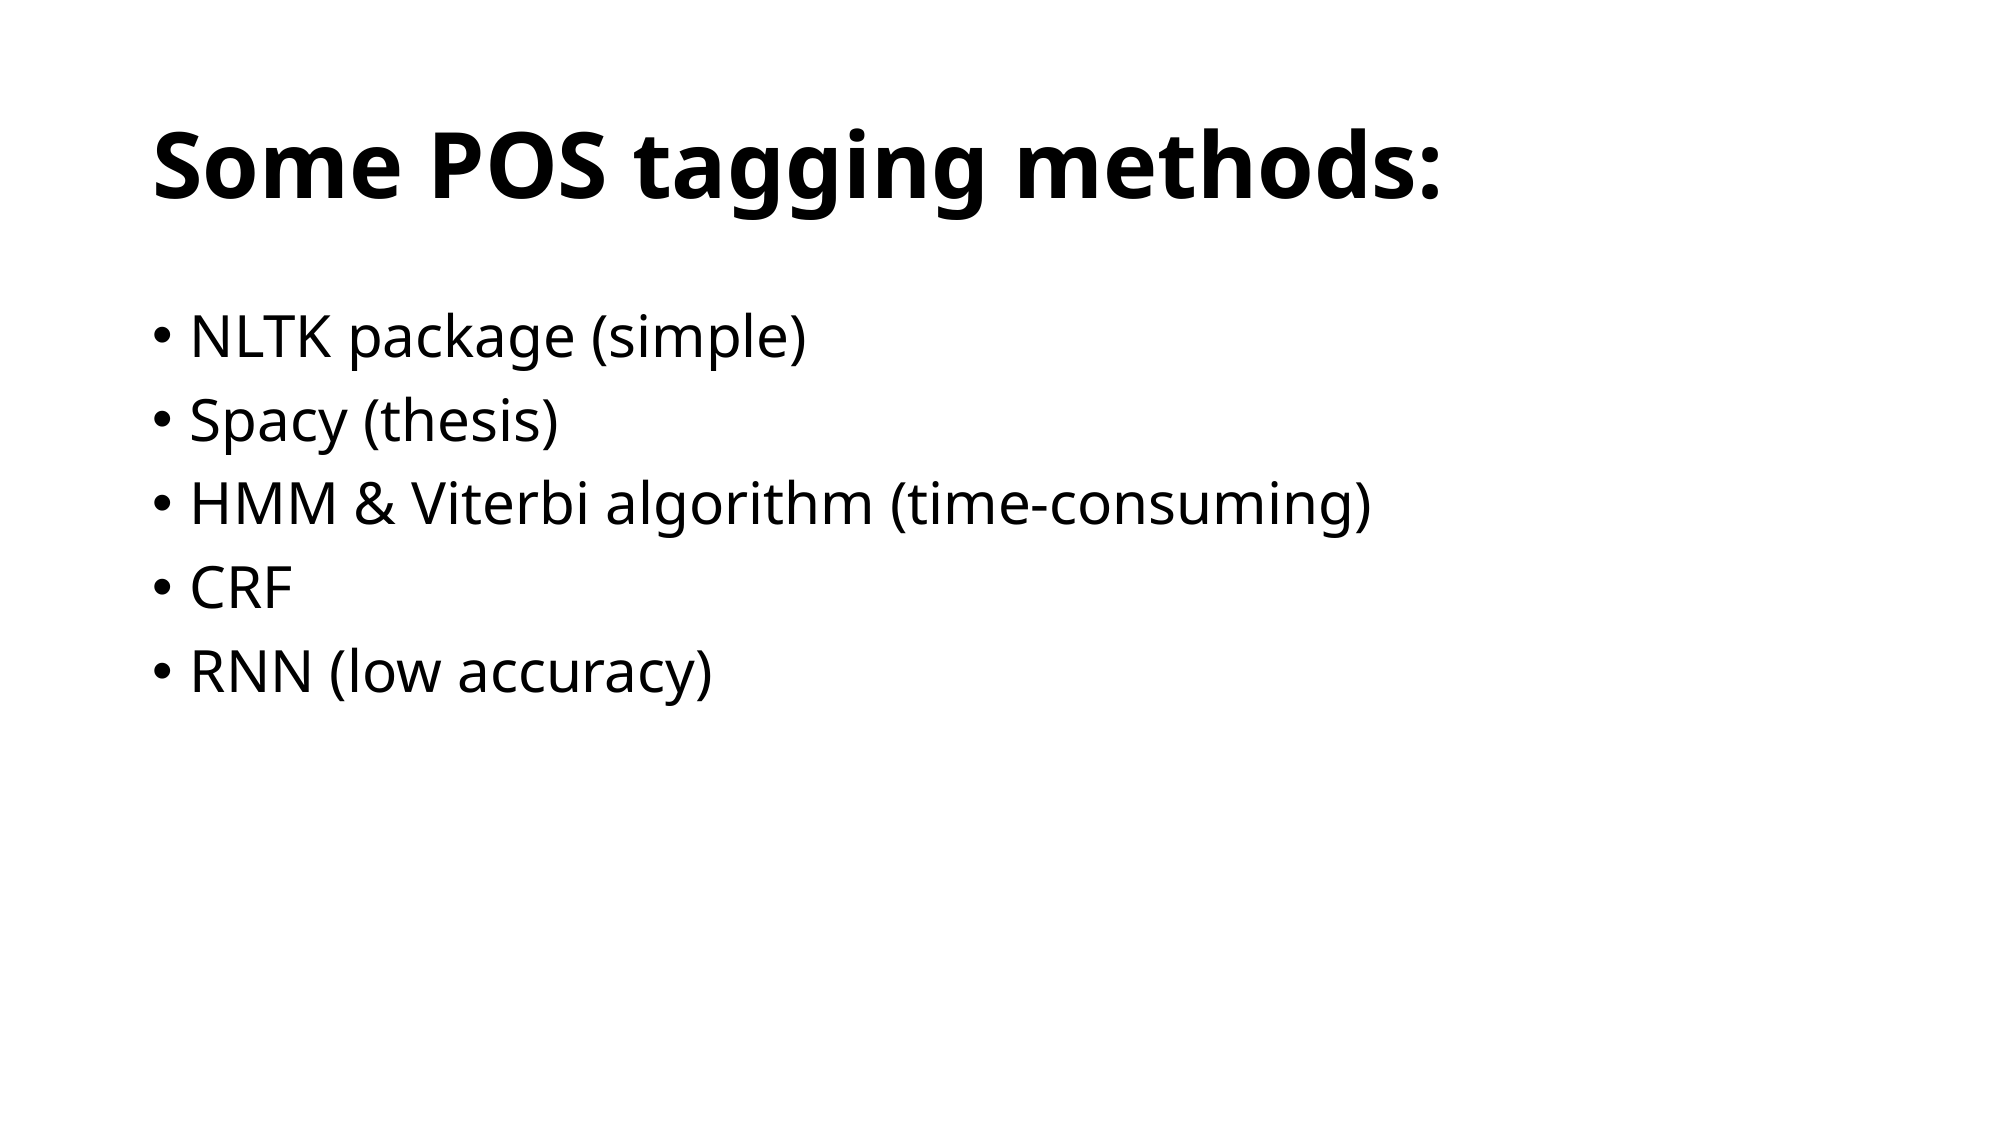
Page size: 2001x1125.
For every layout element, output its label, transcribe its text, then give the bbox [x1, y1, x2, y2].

title Some POS tagging methods: [137, 59, 1863, 278]
list NLTK package (simple) Spacy (thesis) HMM & Viterbi algorithm (time-consuming) CRF RNN (low accuracy) [137, 299, 1863, 1014]
